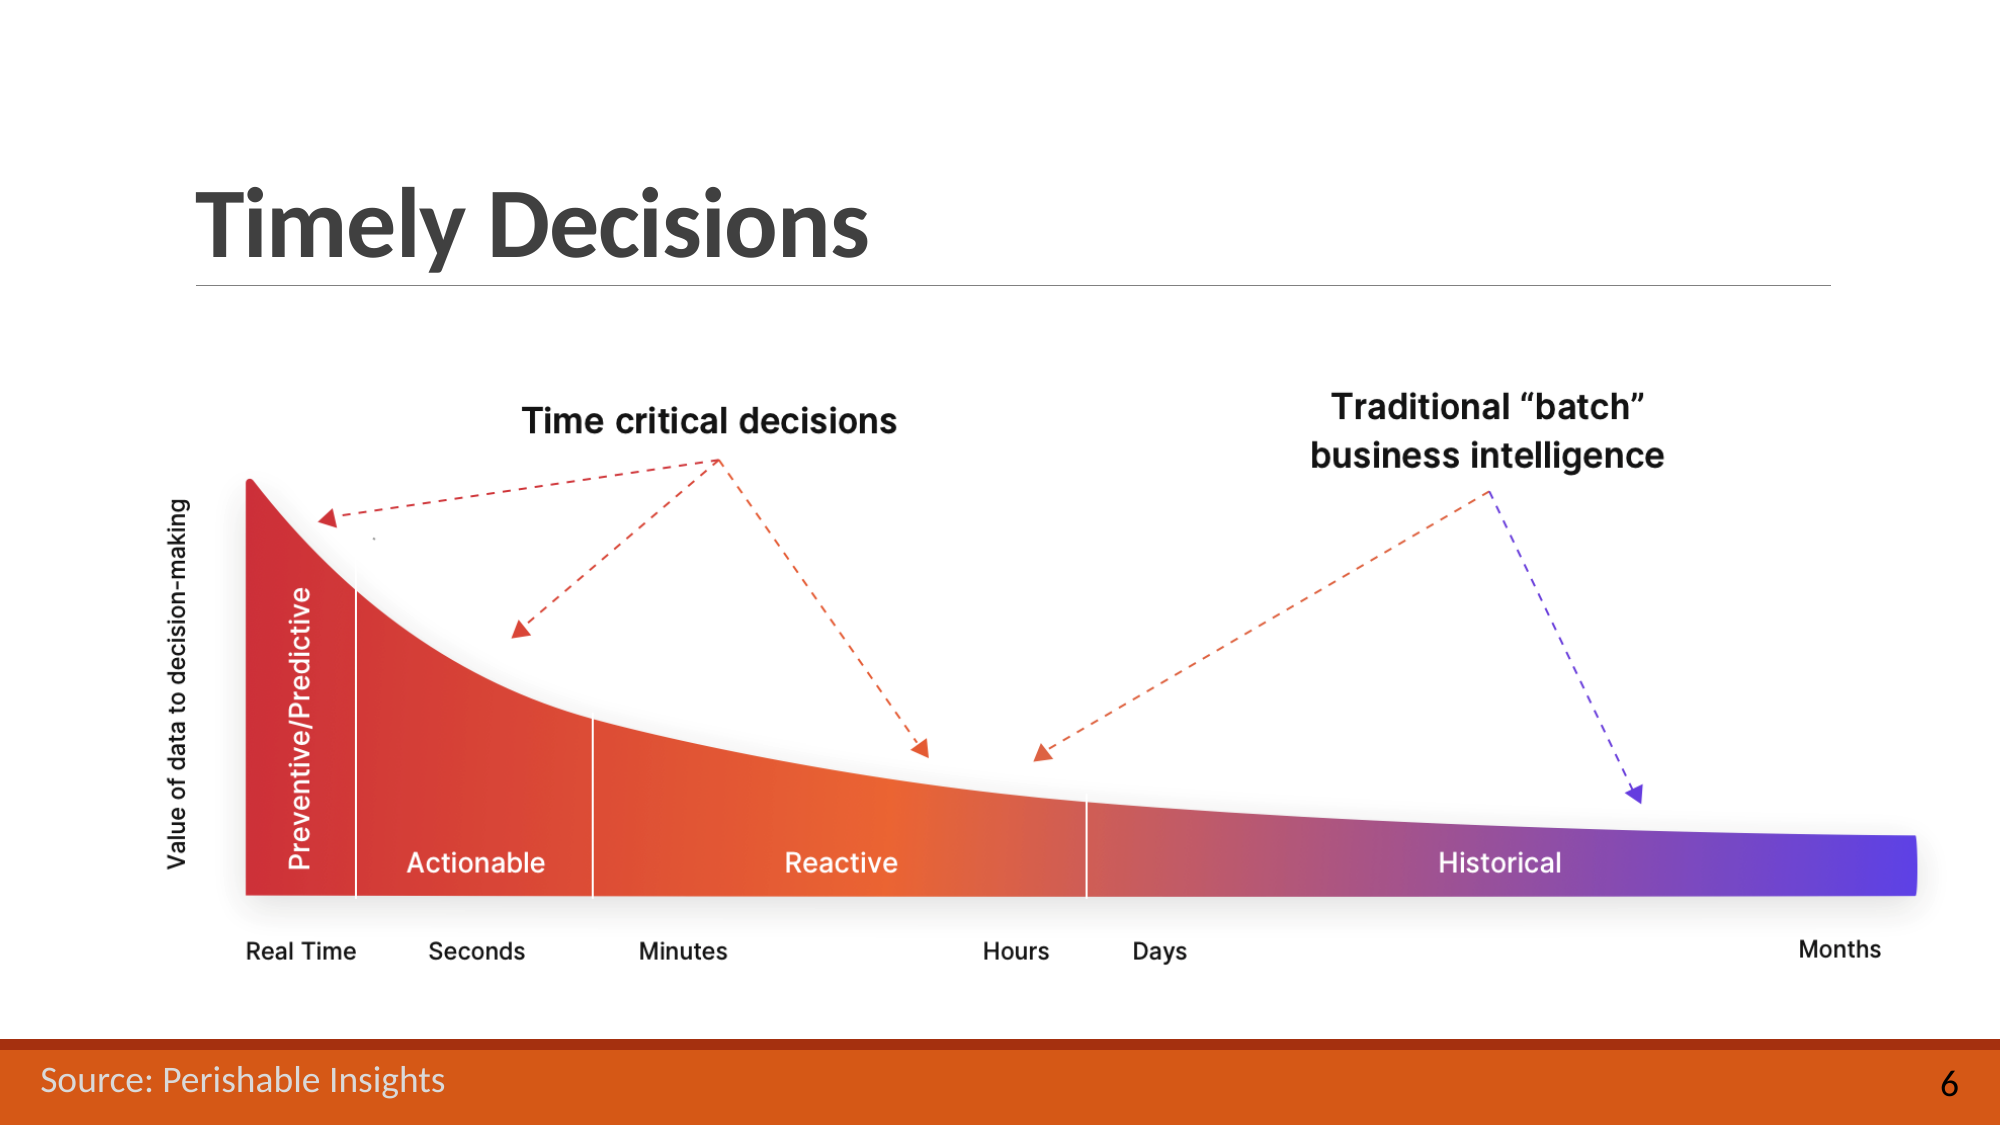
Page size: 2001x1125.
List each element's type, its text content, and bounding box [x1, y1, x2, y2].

text_box 6 [1925, 1051, 1975, 1112]
text_box Source: Perishable Insights [25, 1047, 462, 1108]
picture [106, 322, 1969, 996]
title Timely Decisions [180, 47, 1830, 285]
